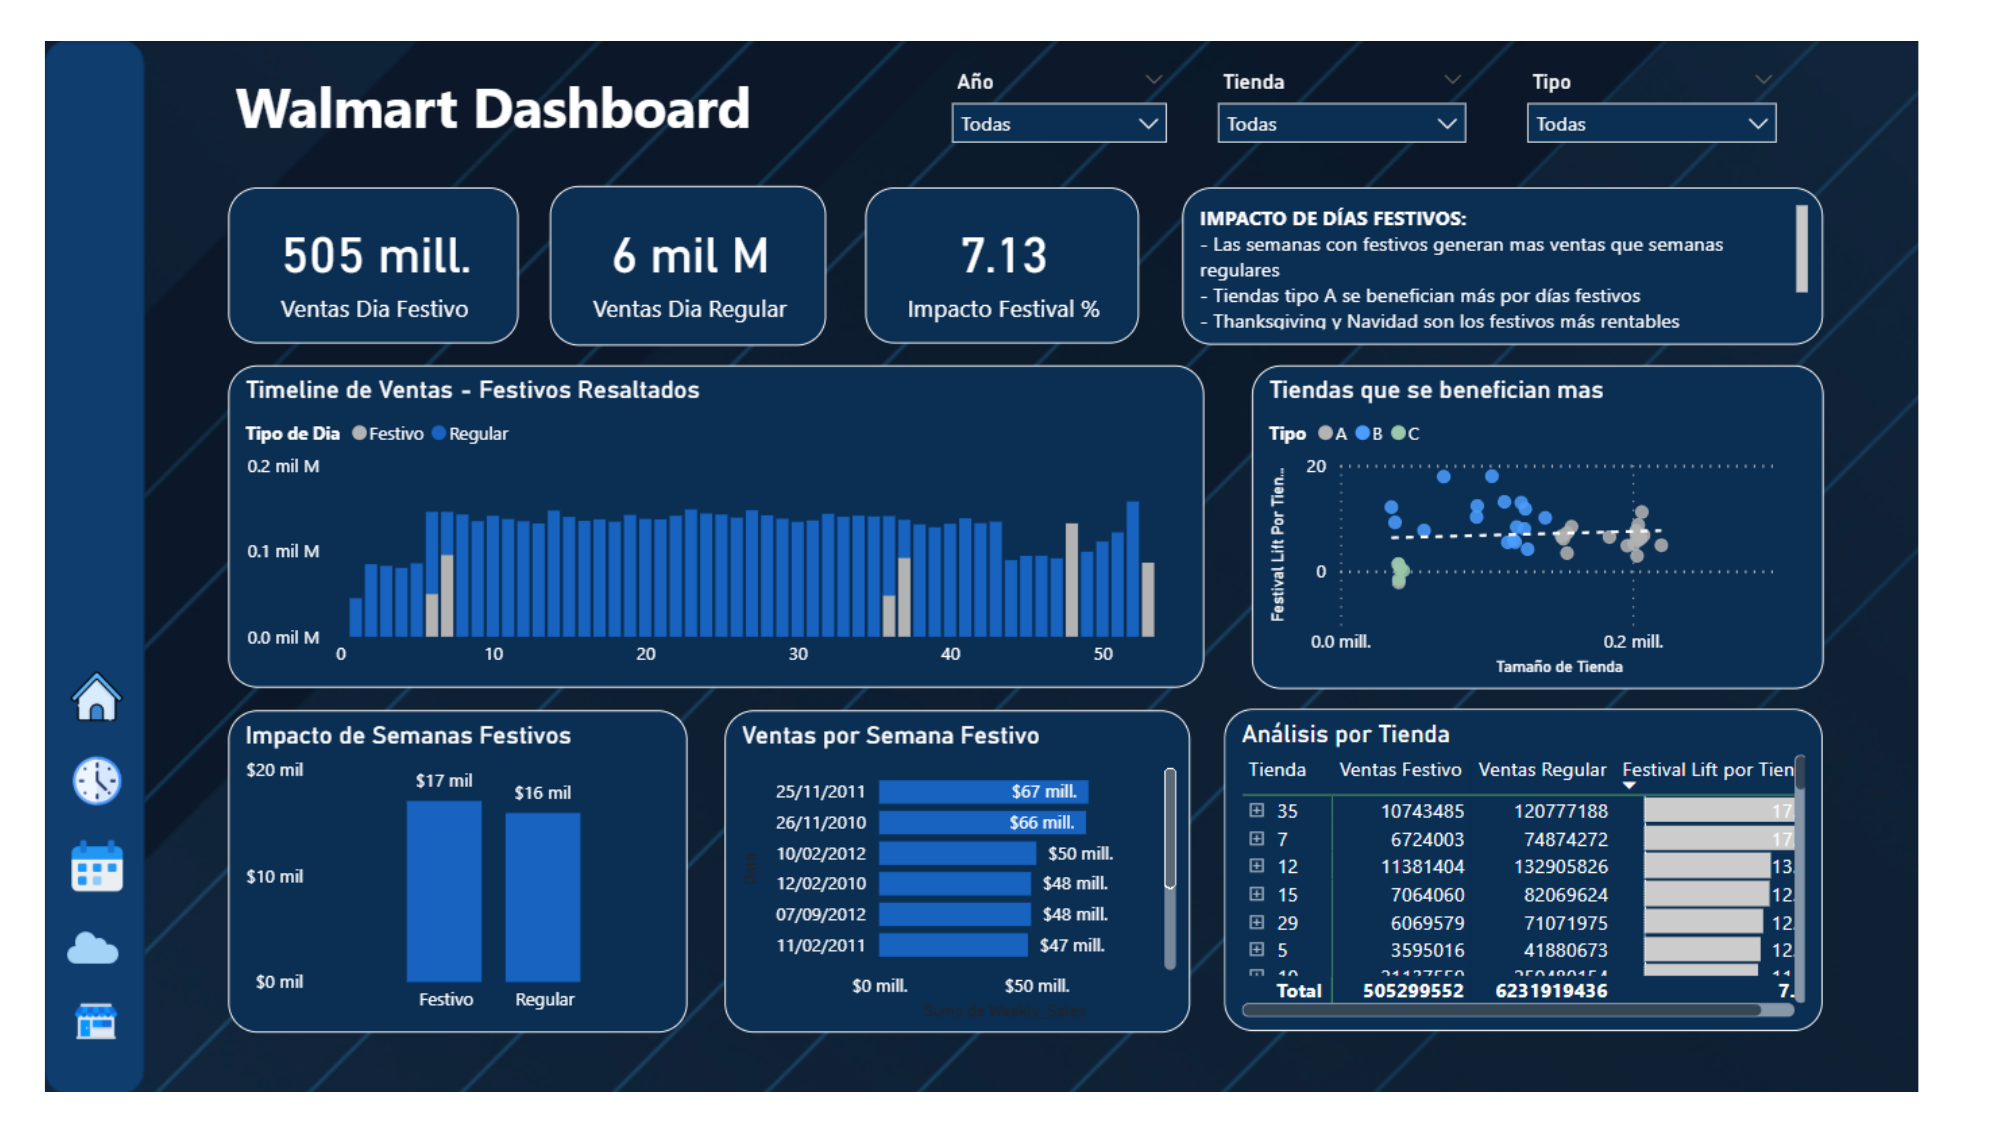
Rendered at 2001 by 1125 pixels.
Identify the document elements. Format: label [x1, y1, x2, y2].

list [44, 41, 1919, 1092]
